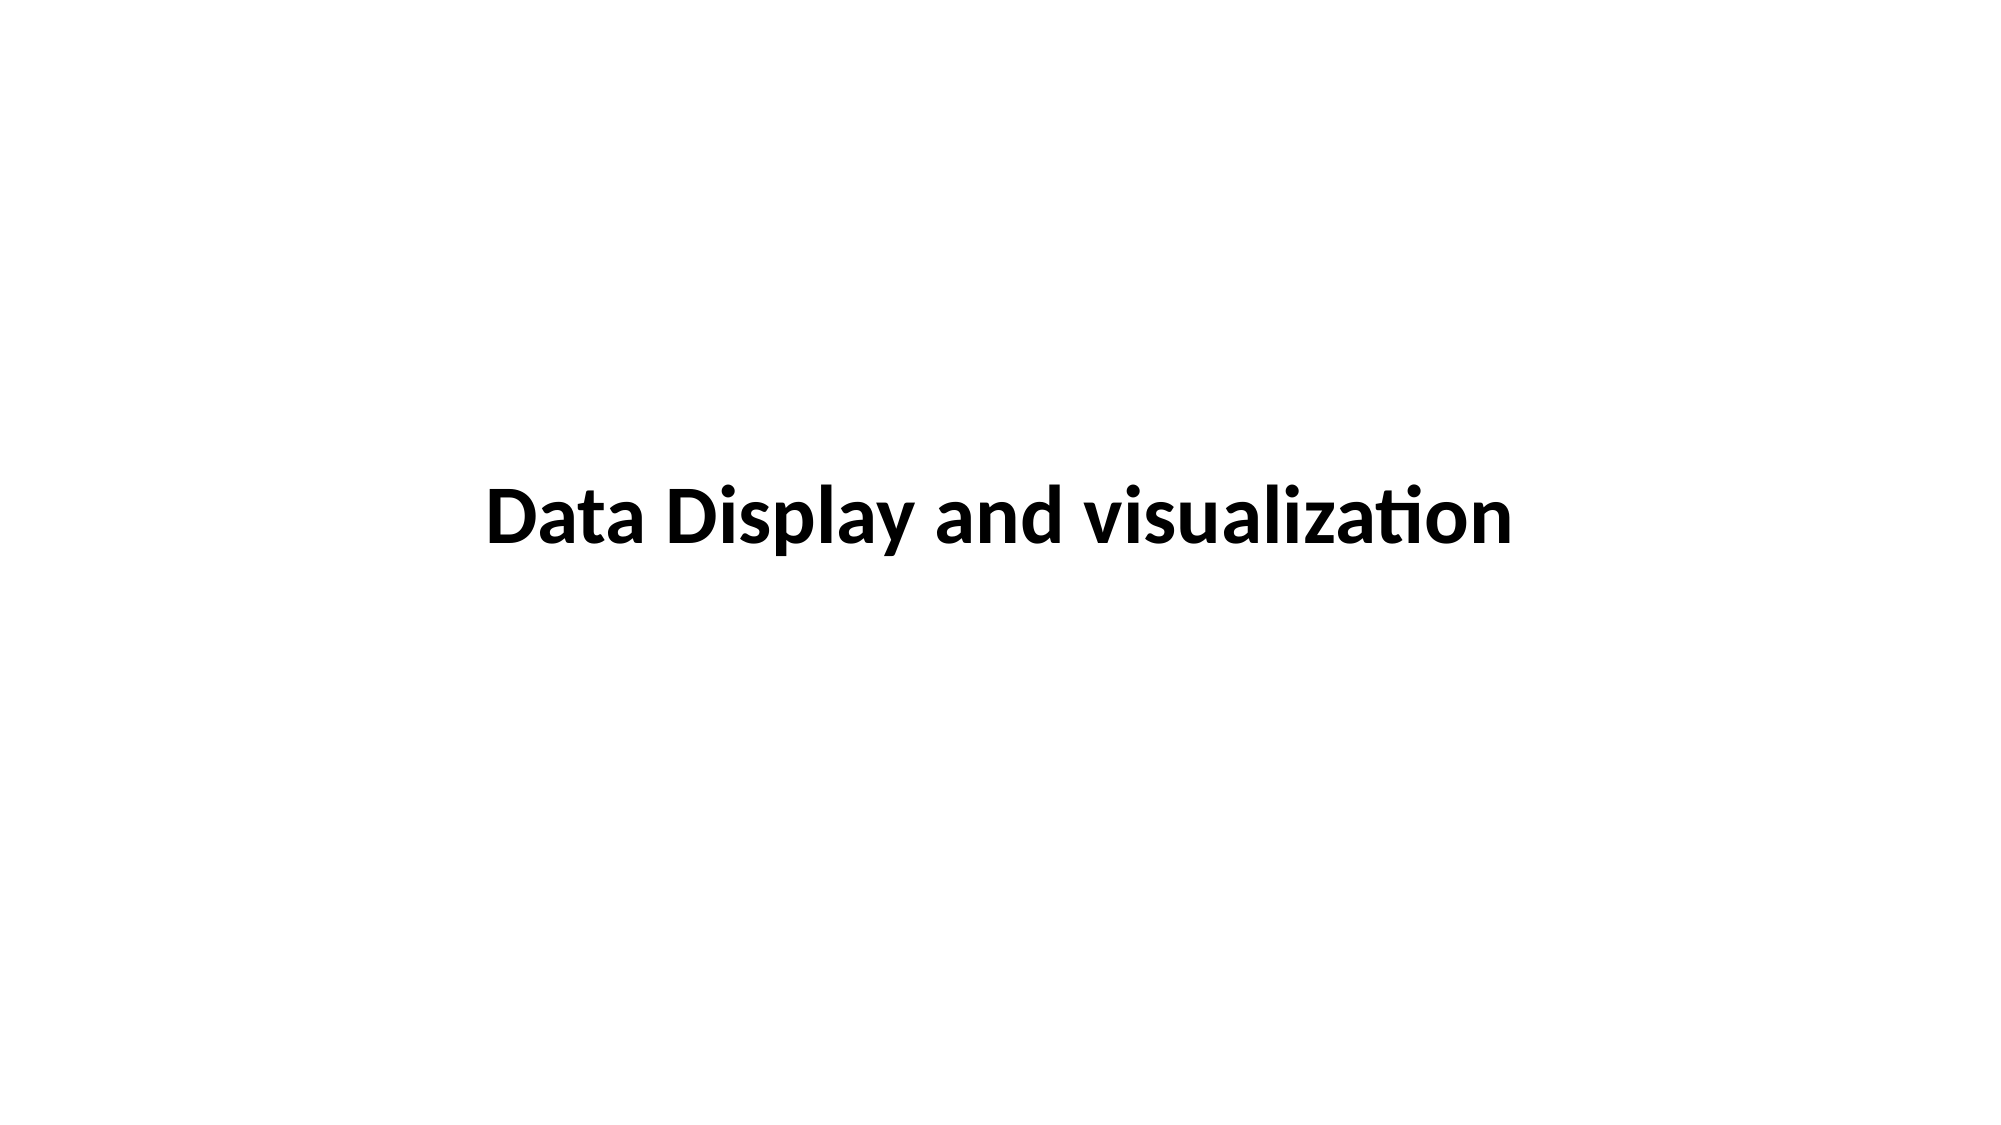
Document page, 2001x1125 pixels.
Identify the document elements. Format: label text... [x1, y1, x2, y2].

title Data Display and visualization [137, 442, 1863, 592]
